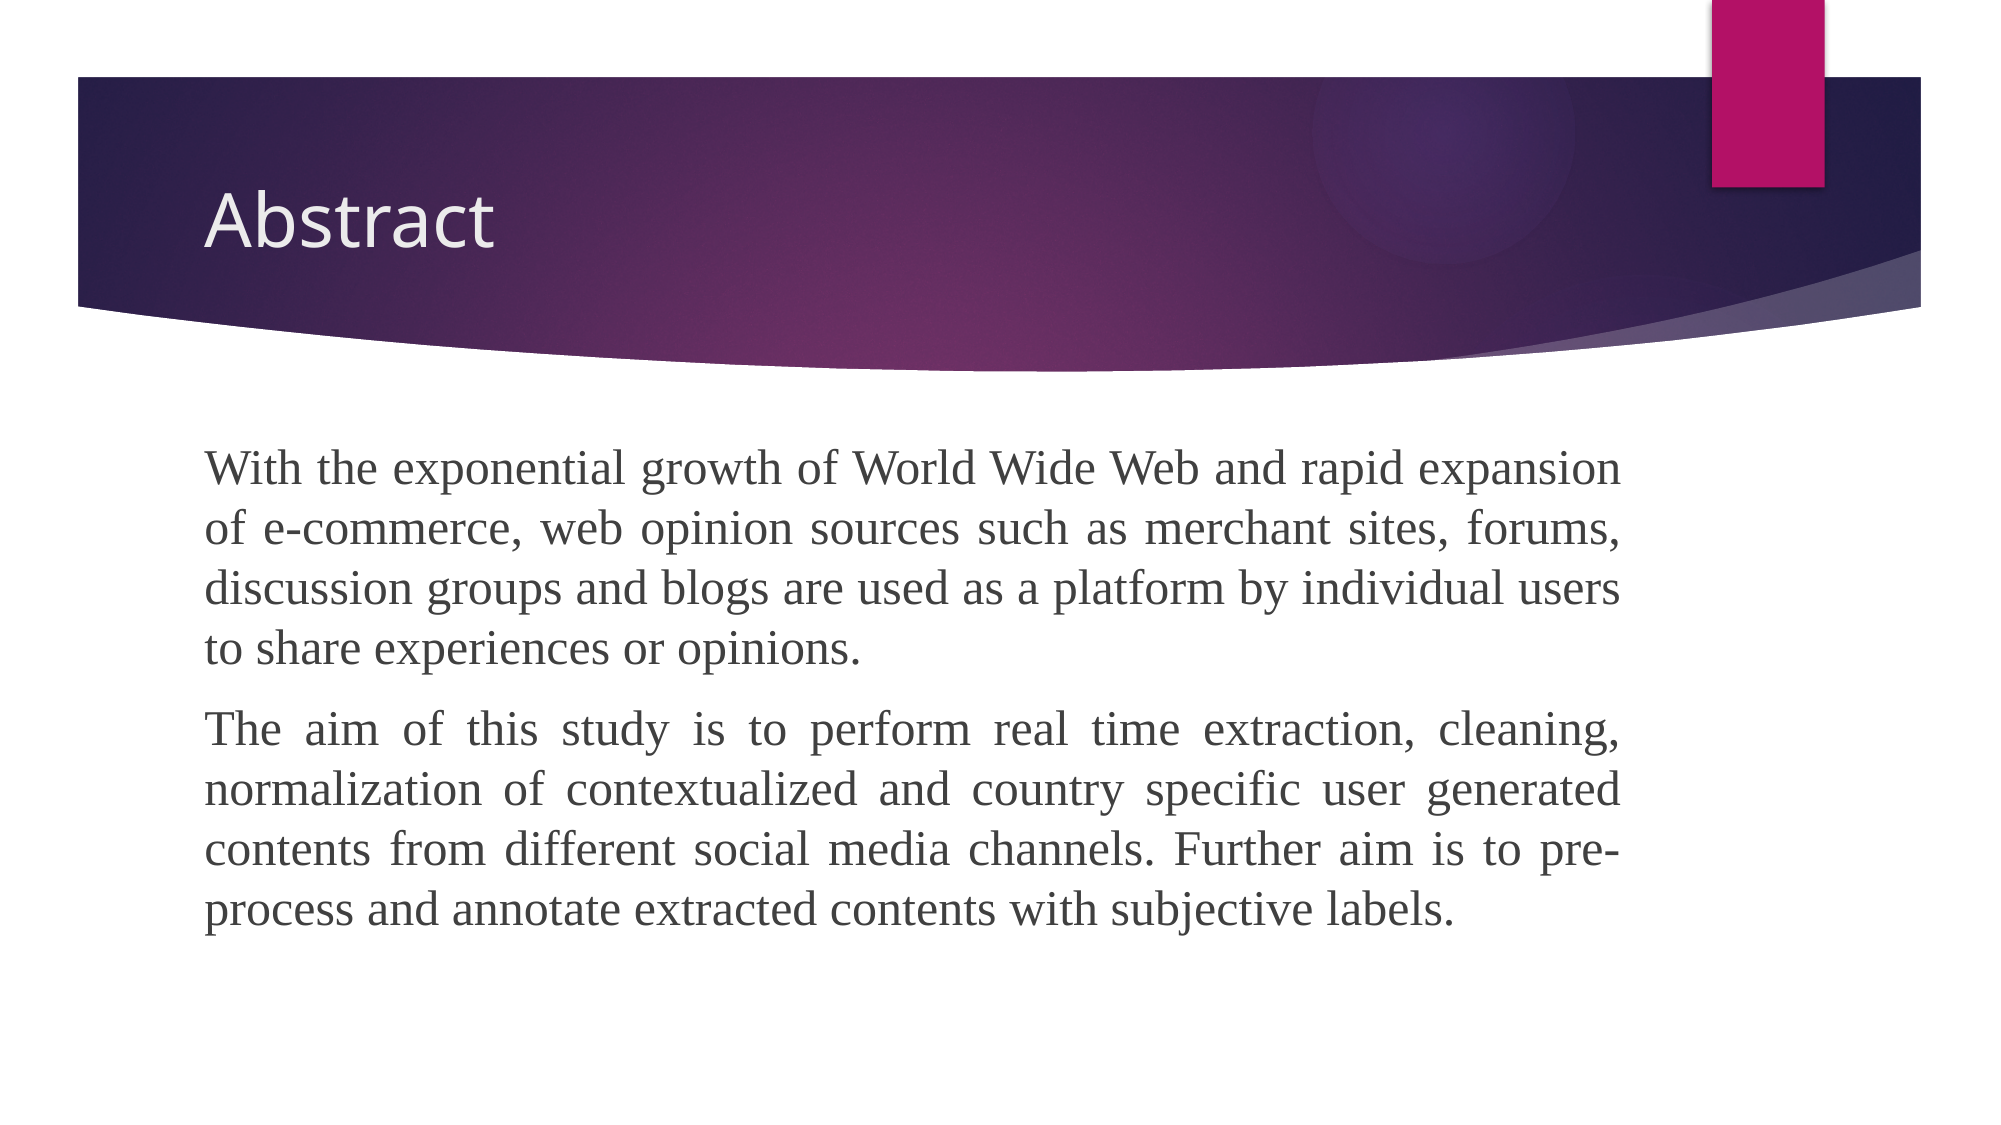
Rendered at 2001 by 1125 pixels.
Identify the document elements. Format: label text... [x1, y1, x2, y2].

list With the exponential growth of World Wide Web and rapid expansion of e-commerce, web opinion sources such as merchant sites, forums, discussion groups and blogs are used as a platform by individual users to share experiences or opinions. The aim of this study is to perform real time extraction, cleaning, normalization of contextualized and country specific user generated contents from different social media channels. Further aim is to pre-process and annotate extracted contents with subjective labels. [189, 427, 1638, 988]
title Abstract [189, 159, 1627, 276]
